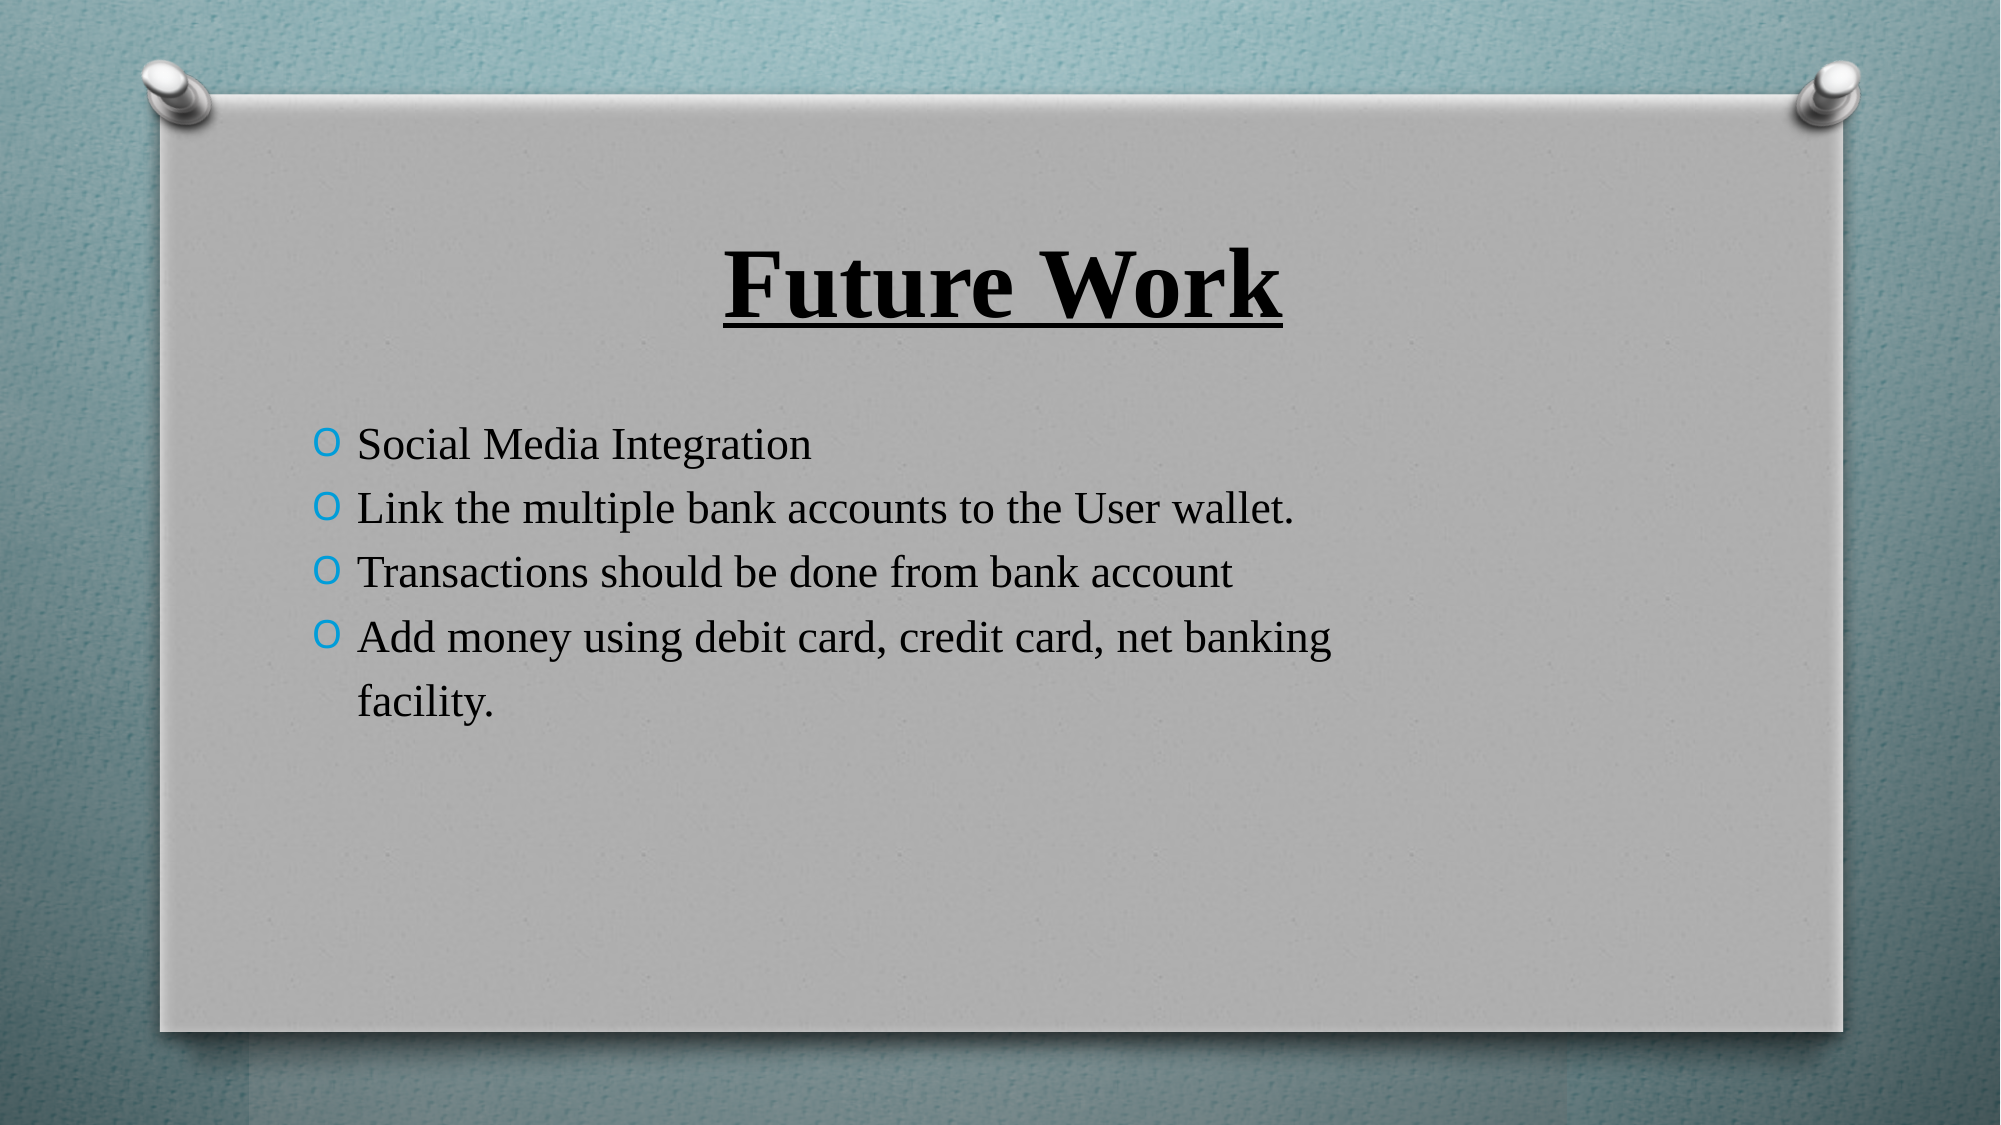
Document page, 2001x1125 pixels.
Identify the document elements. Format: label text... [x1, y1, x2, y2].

picture [1764, 30, 1911, 161]
title Future Work [296, 170, 1710, 384]
list Social Media Integration Link the multiple bank accounts to the User wallet. Transactions should be done from bank account Add money using debit card, credit card, net banking facility. [296, 406, 1710, 797]
picture [107, 24, 256, 158]
